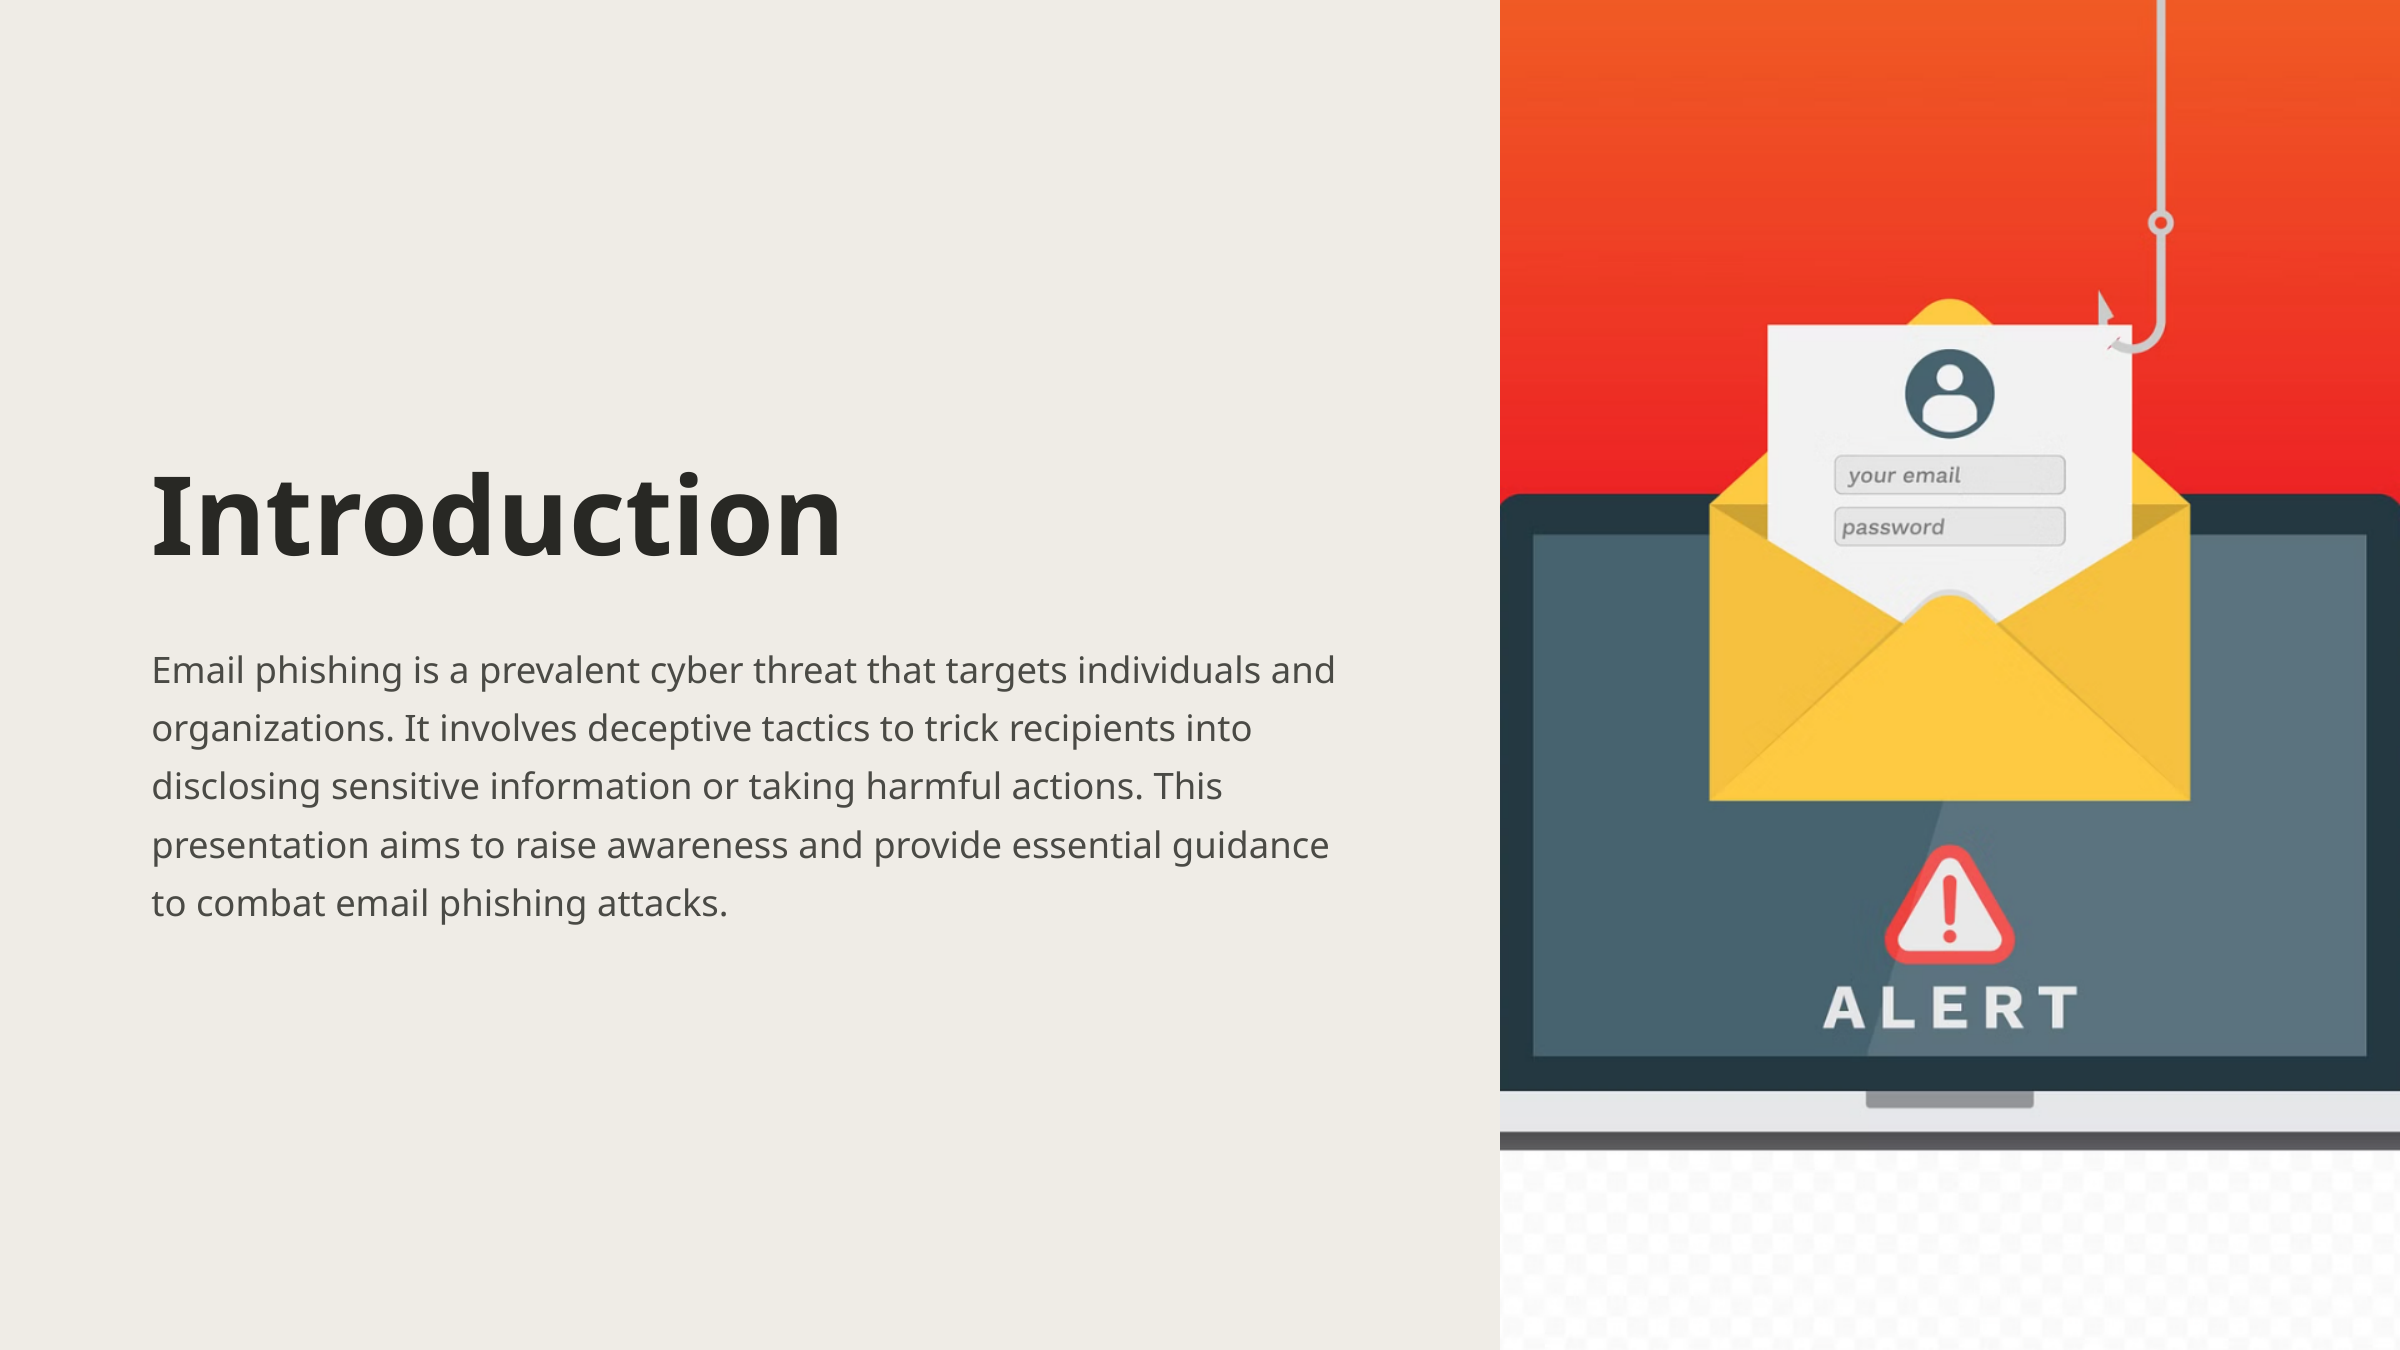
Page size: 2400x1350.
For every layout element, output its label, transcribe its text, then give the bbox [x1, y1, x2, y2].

text_box Introduction [136, 433, 1231, 571]
text_box Email phishing is a prevalent cyber threat that targets individuals and organizations. It involves deceptive tactics to trick recipients into disclosing sensitive information or taking harmful actions. This presentation aims to raise awareness and provide essential guidance to combat email phishing attacks. [136, 624, 1364, 917]
text_box [0, 0, 1499, 1350]
picture [1499, 0, 2400, 1350]
